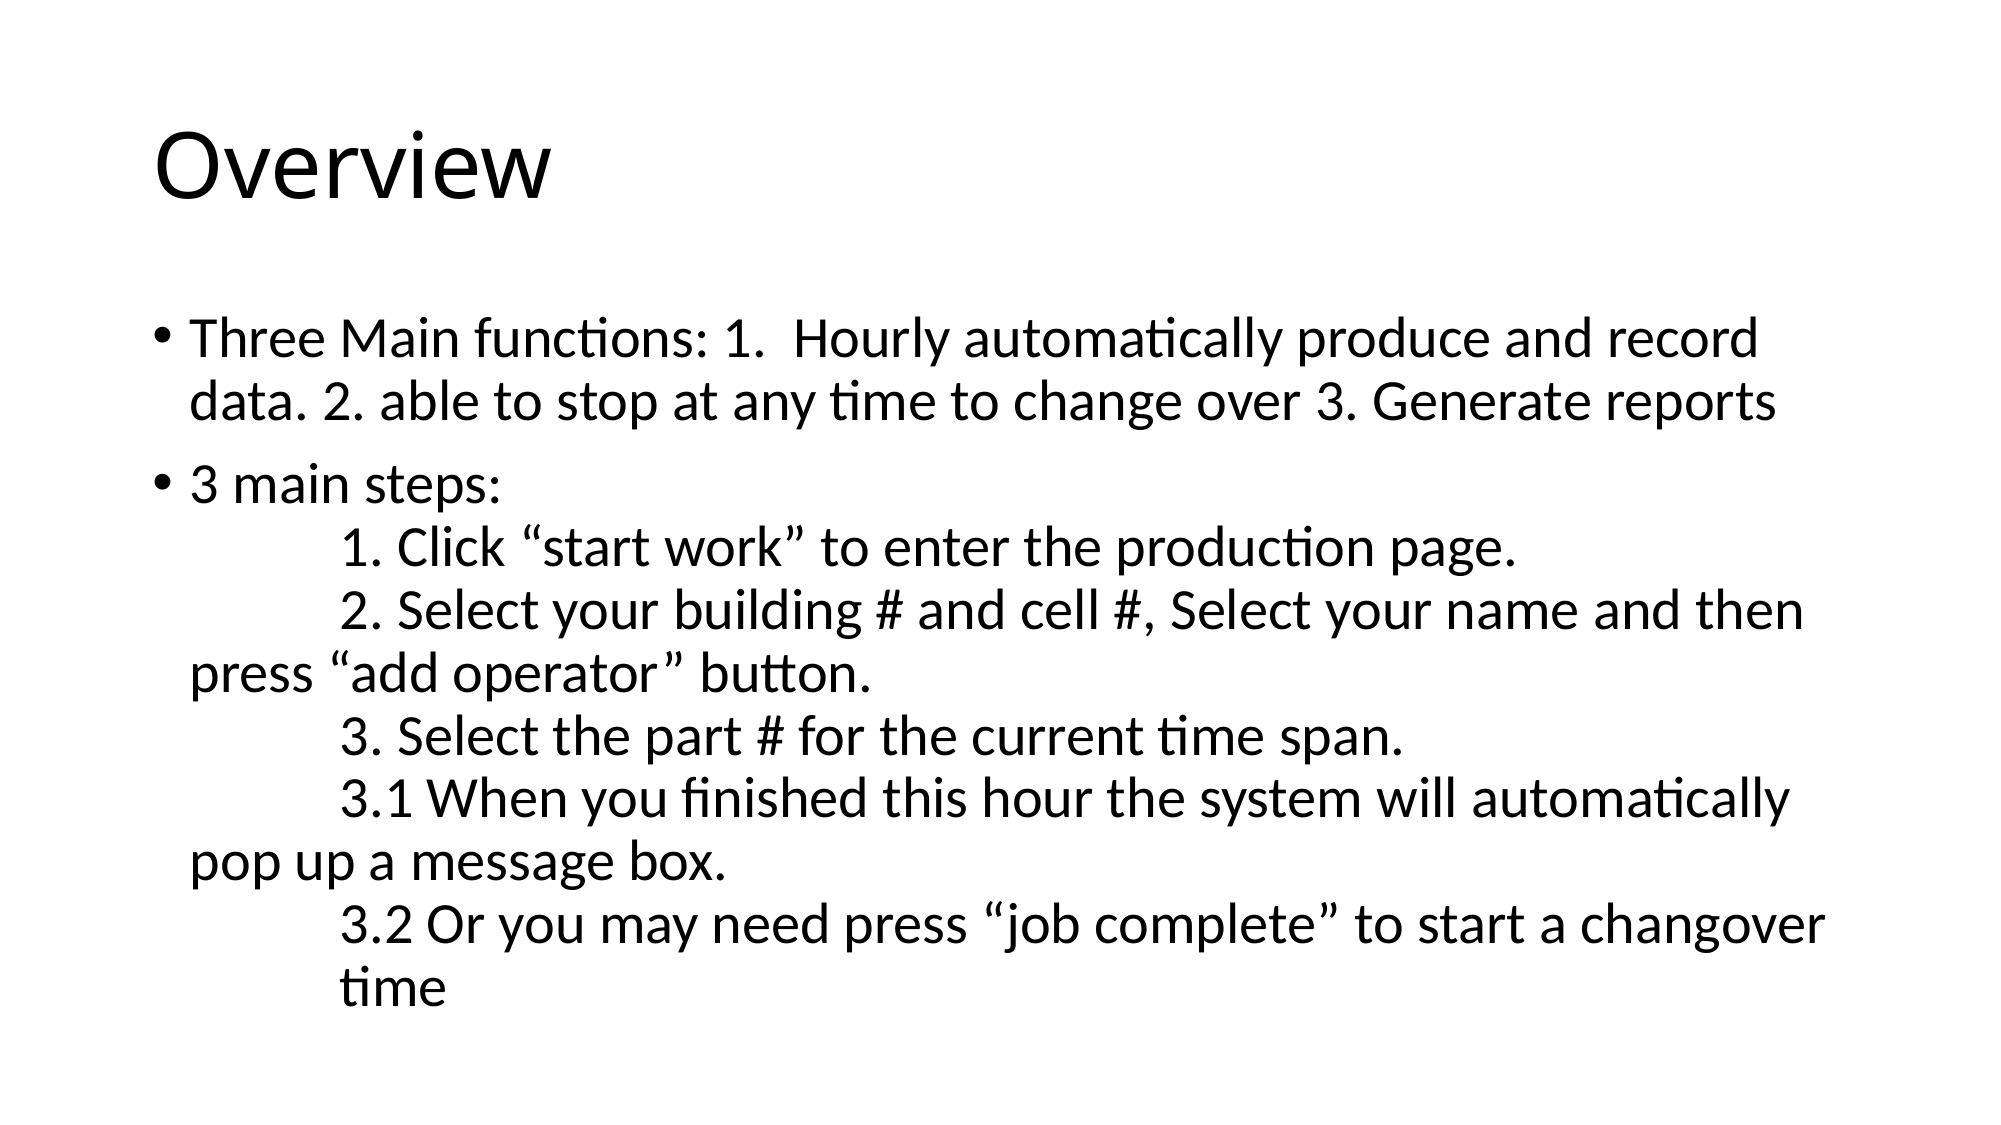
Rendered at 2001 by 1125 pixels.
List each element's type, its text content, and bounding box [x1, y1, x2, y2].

list Three Main functions: 1. Hourly automatically produce and record data. 2. able to stop at any time to change over 3. Generate reports 3 main steps: 1. Click “start work” to enter the production page. 2. Select your building # and cell #, Select your name and then press “add operator” button. 3. Select the part # for the current time span. 3.1 When you finished this hour the system will automatically pop up a message box. 3.2 Or you may need press “job complete” to start a changover time [137, 299, 1863, 1030]
title Overview [137, 59, 1863, 278]
